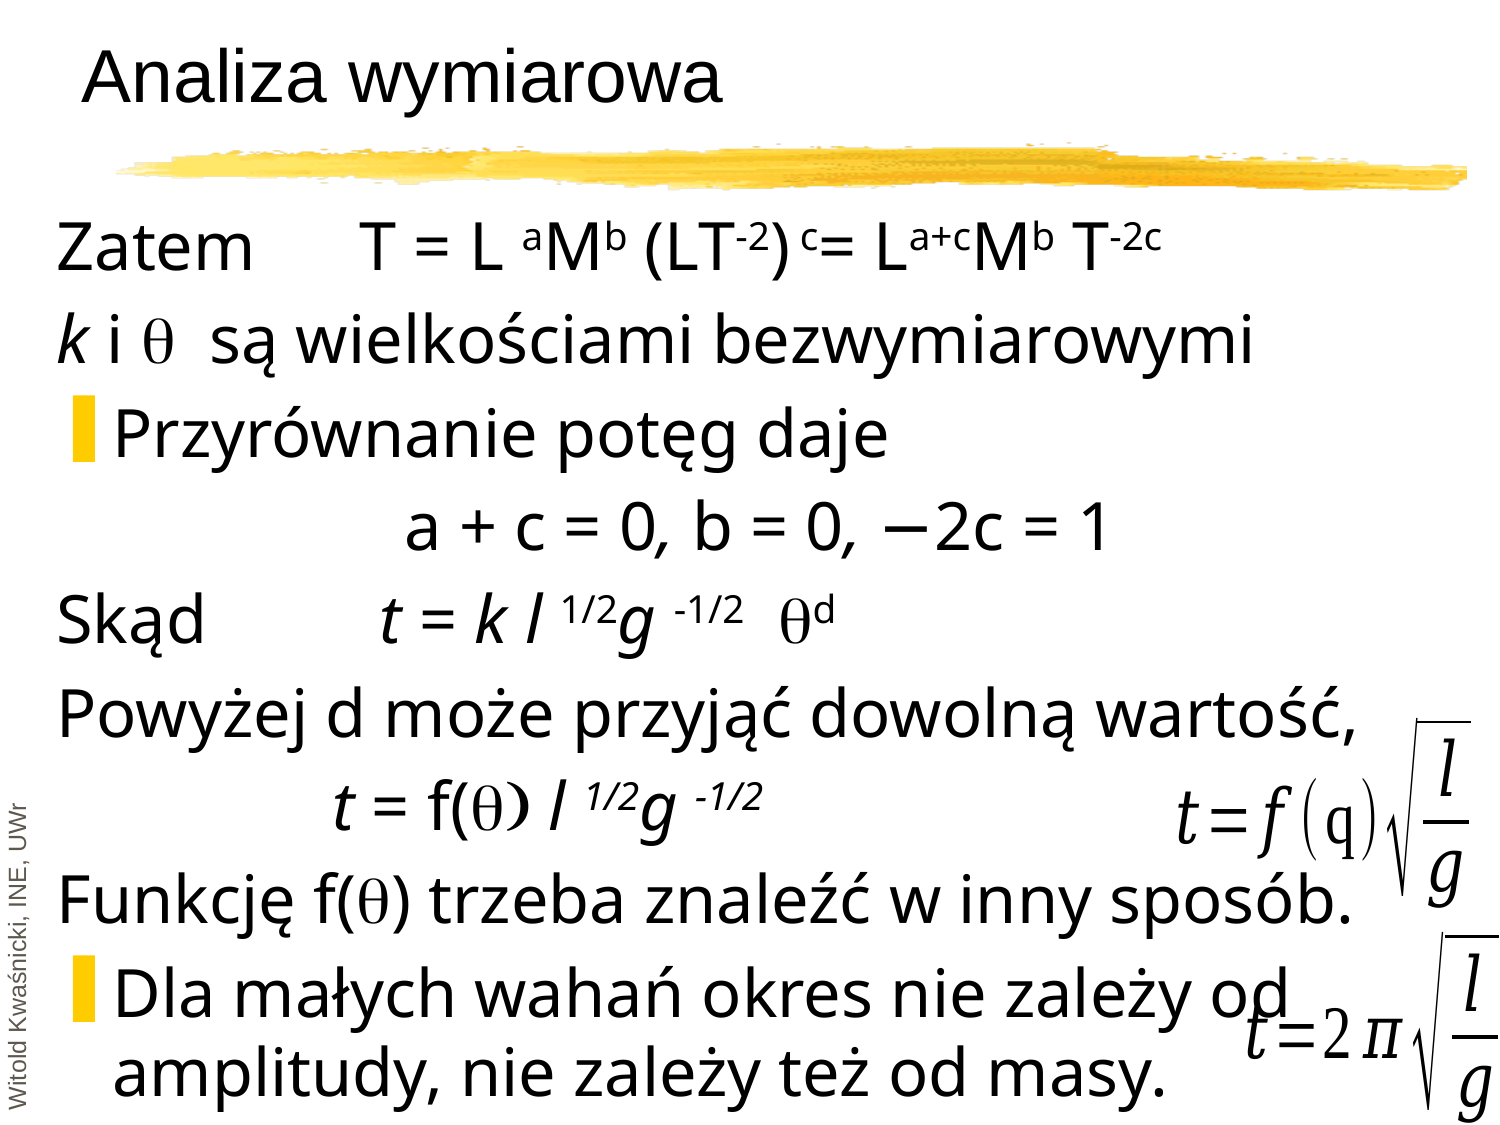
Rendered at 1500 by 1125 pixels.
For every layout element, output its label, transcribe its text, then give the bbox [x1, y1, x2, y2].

title Analiza wymiarowa [66, 37, 1342, 126]
picture [116, 137, 1467, 196]
slide_number Witold Kwaśnicki, INE, UWr [4, 493, 39, 1125]
list Zatem T = L aMb (LT-2) c= La+cMb T-2c k i q są wielkościami bezwymiarowymi Przyrównanie potęg daje a + c = 0, b = 0, −2c = 1 Skąd t = k l 1/2g -1/2 qd Powyżej d może przyjąć dowolną wartość, t = f(q) l 1/2g -1/2 Funkcję f(q) trzeba znaleźć w inny sposób. Dla małych wahań okres nie zależy od amplitudy, nie zależy też od masy. [41, 196, 1480, 994]
